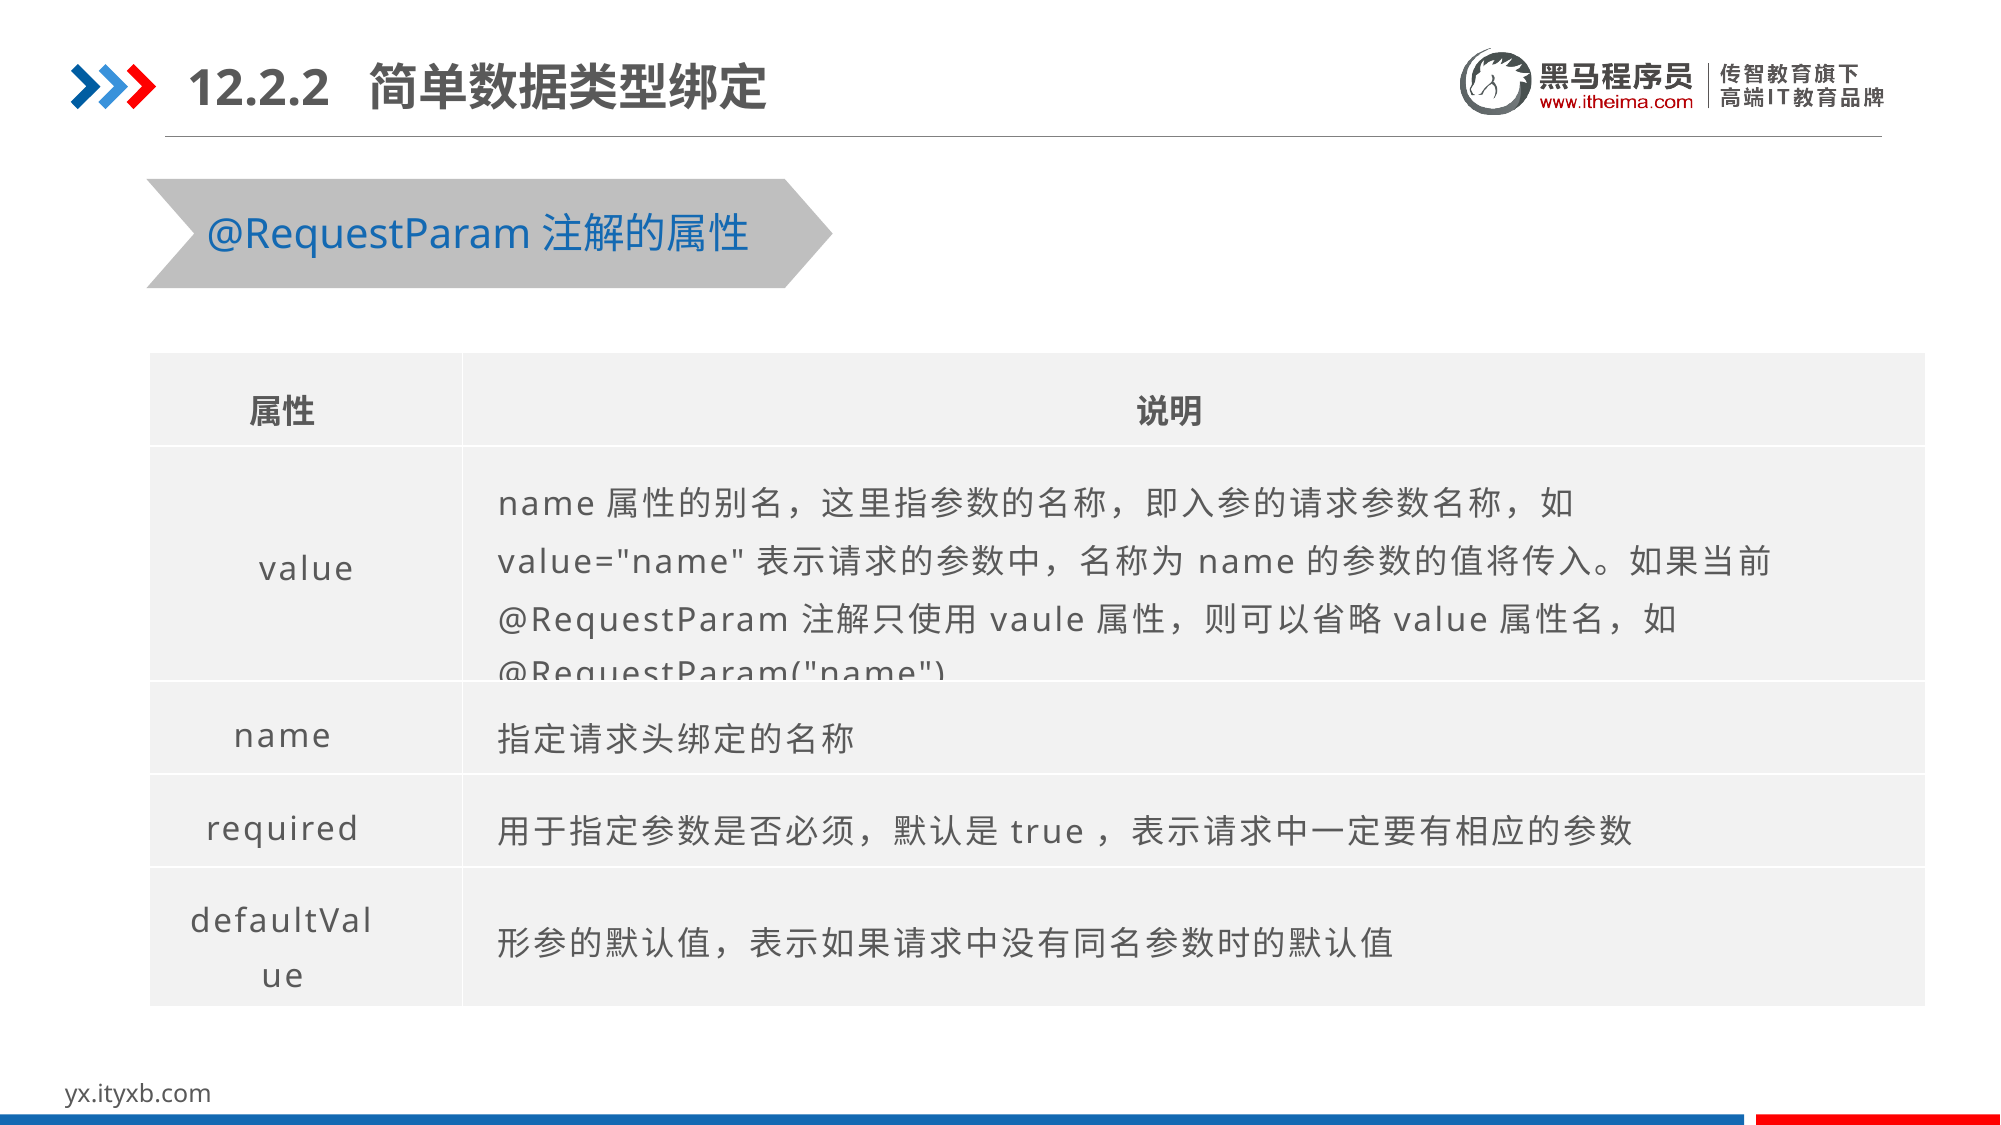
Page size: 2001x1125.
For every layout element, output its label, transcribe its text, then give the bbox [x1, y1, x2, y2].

table_cell 形参的默认值，表示如果请求中没有同名参数时的默认值 [463, 868, 1925, 1006]
table_cell 用于指定参数是否必须，默认是true，表示请求中一定要有相应的参数 [463, 775, 1925, 866]
table_cell required [150, 775, 462, 866]
table_cell defaultValue [150, 868, 462, 1006]
table_header 属性 [150, 353, 462, 445]
table_cell 指定请求头绑定的名称 [463, 682, 1925, 773]
table_cell name属性的别名，这里指参数的名称，即入参的请求参数名称，如value="name"表示请求的参数中，名称为name的参数的值将传入。如果当前@RequestParam注解只使用vaule属性，则可以省略value属性名，如@RequestParam("name") [463, 447, 1925, 680]
picture [1460, 48, 1887, 115]
table_header 说明 [463, 353, 1925, 445]
table_cell value [150, 447, 462, 680]
text_box @RequestParam注解的属性 [191, 199, 765, 265]
text_box [146, 178, 833, 289]
table_cell name [150, 682, 462, 773]
text_box 12.2.2 简单数据类型绑定 [187, 43, 833, 127]
